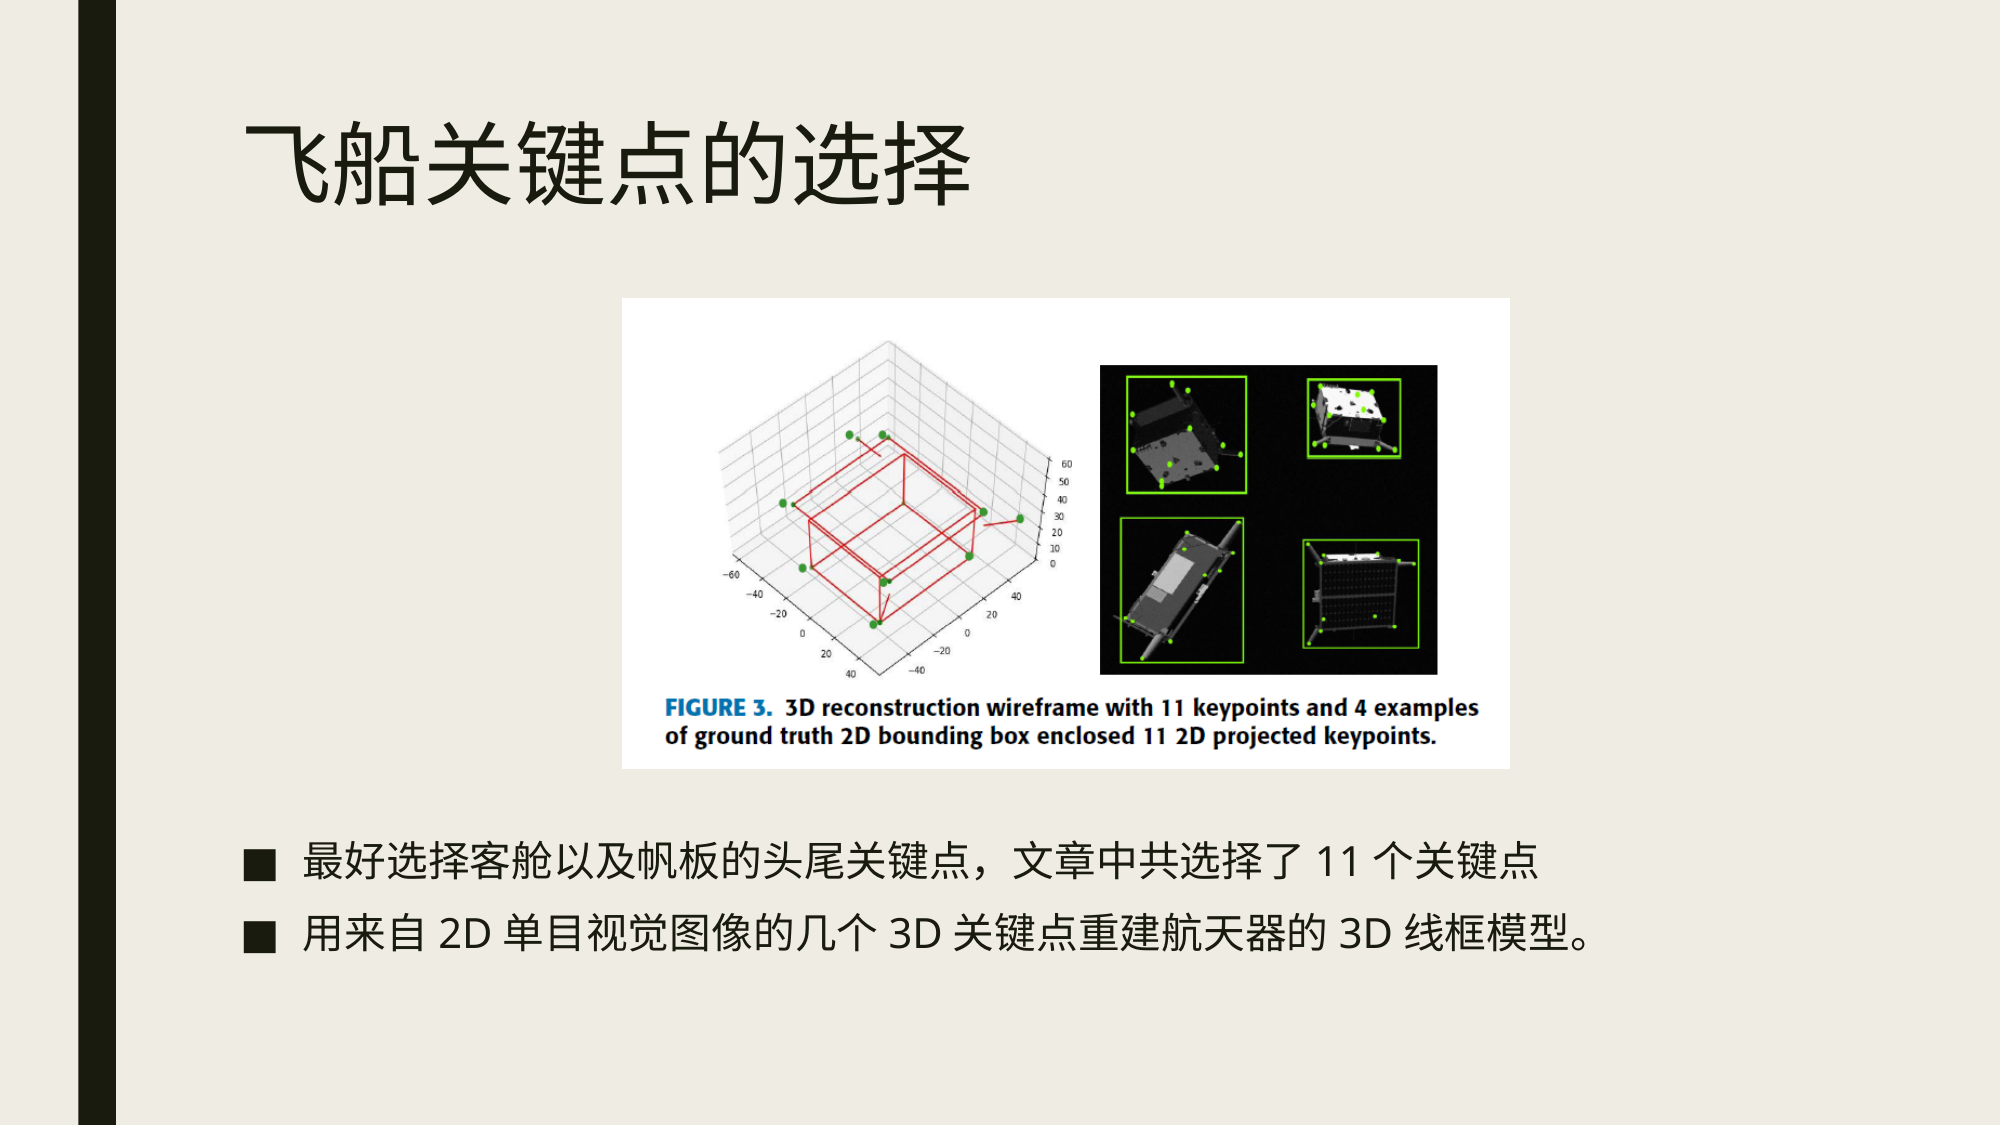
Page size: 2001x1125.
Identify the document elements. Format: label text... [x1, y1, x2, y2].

title 飞船关键点的选择 [225, 112, 1800, 357]
picture [622, 298, 1510, 769]
list 最好选择客舱以及帆板的头尾关键点，文章中共选择了11个关键点 用来自2D单目视觉图像的几个3D关键点重建航天器的3D线框模型。 [225, 831, 1800, 1125]
